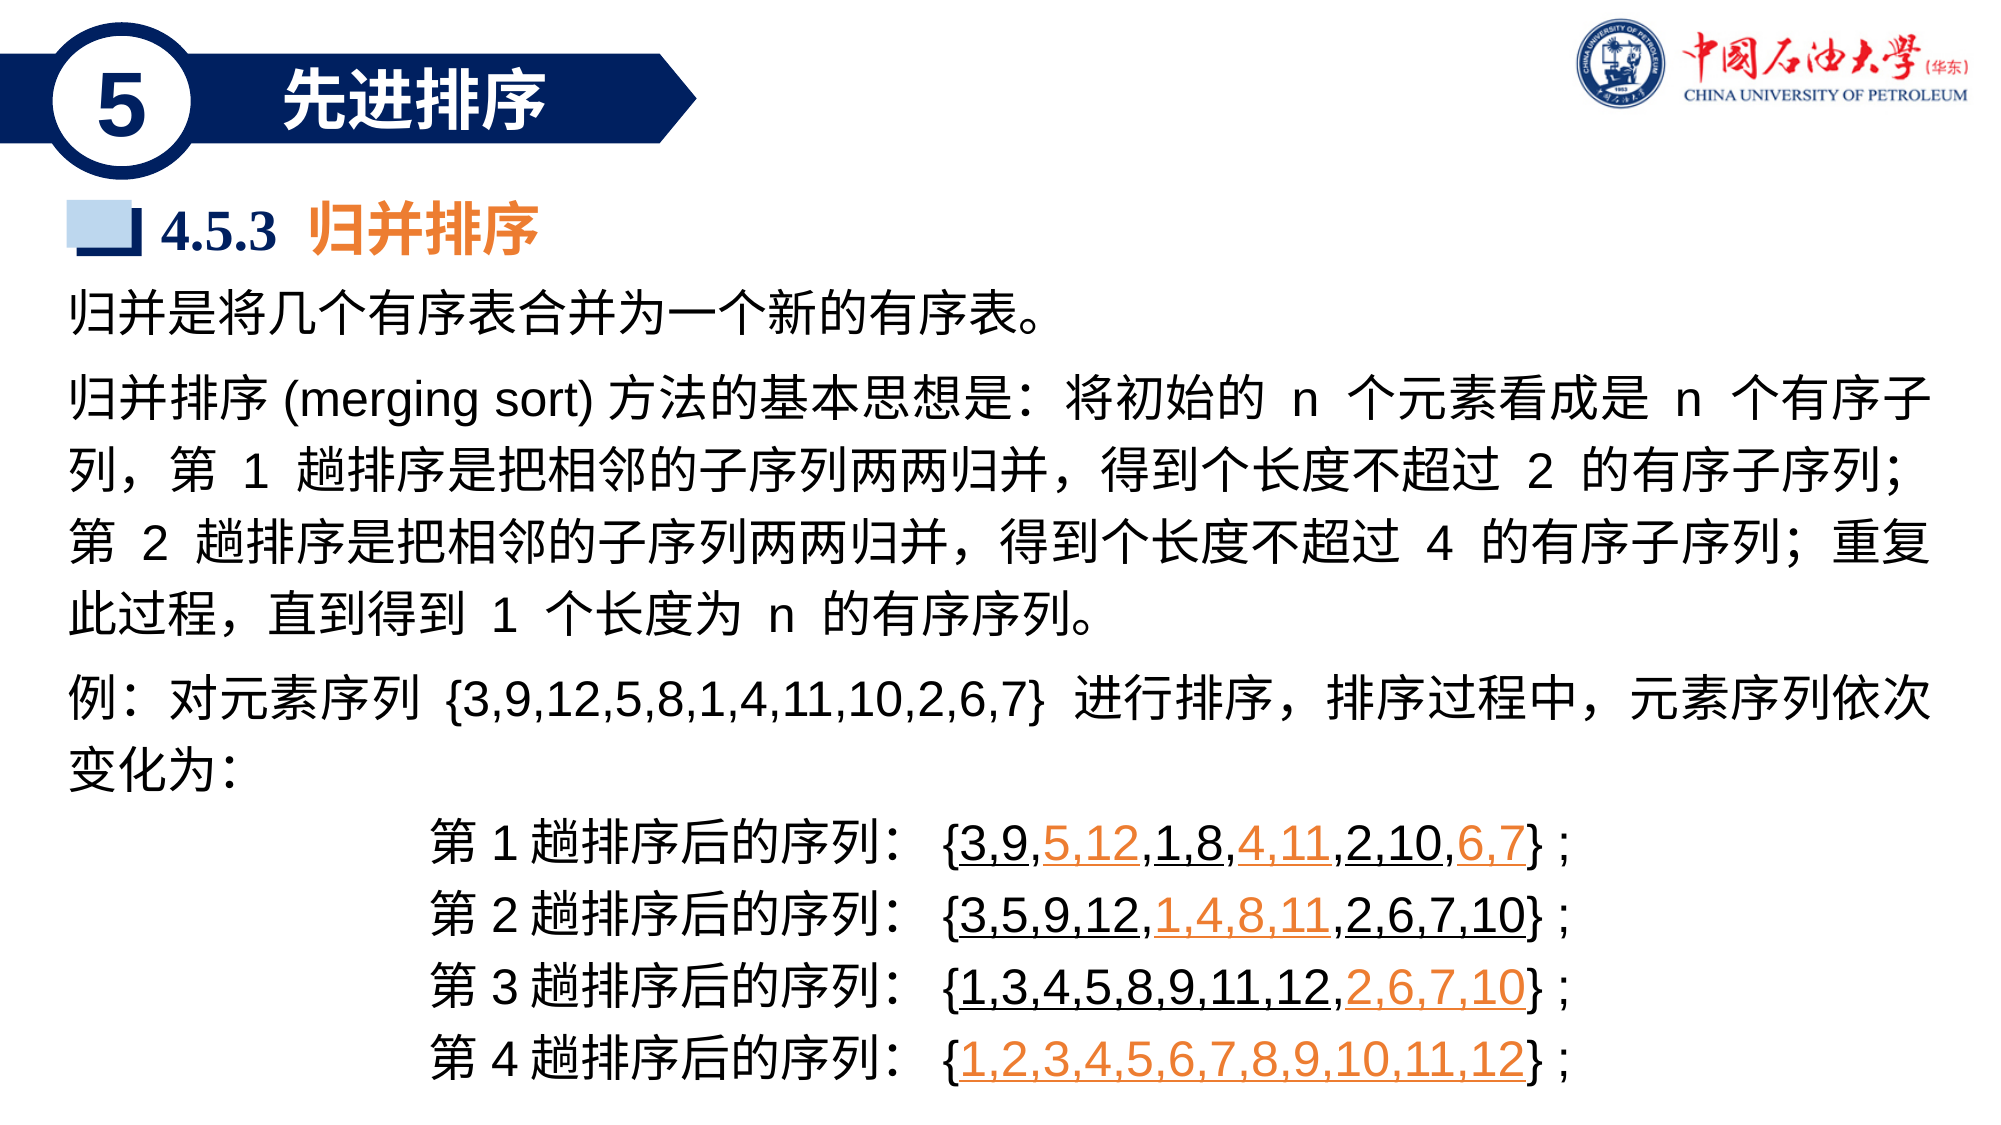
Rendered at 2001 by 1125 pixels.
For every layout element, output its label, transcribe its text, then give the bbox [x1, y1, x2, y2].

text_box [0, 28, 697, 173]
picture [1554, 3, 2000, 127]
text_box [66, 199, 142, 257]
text_box 4.5.3 归并排序 [146, 185, 556, 270]
